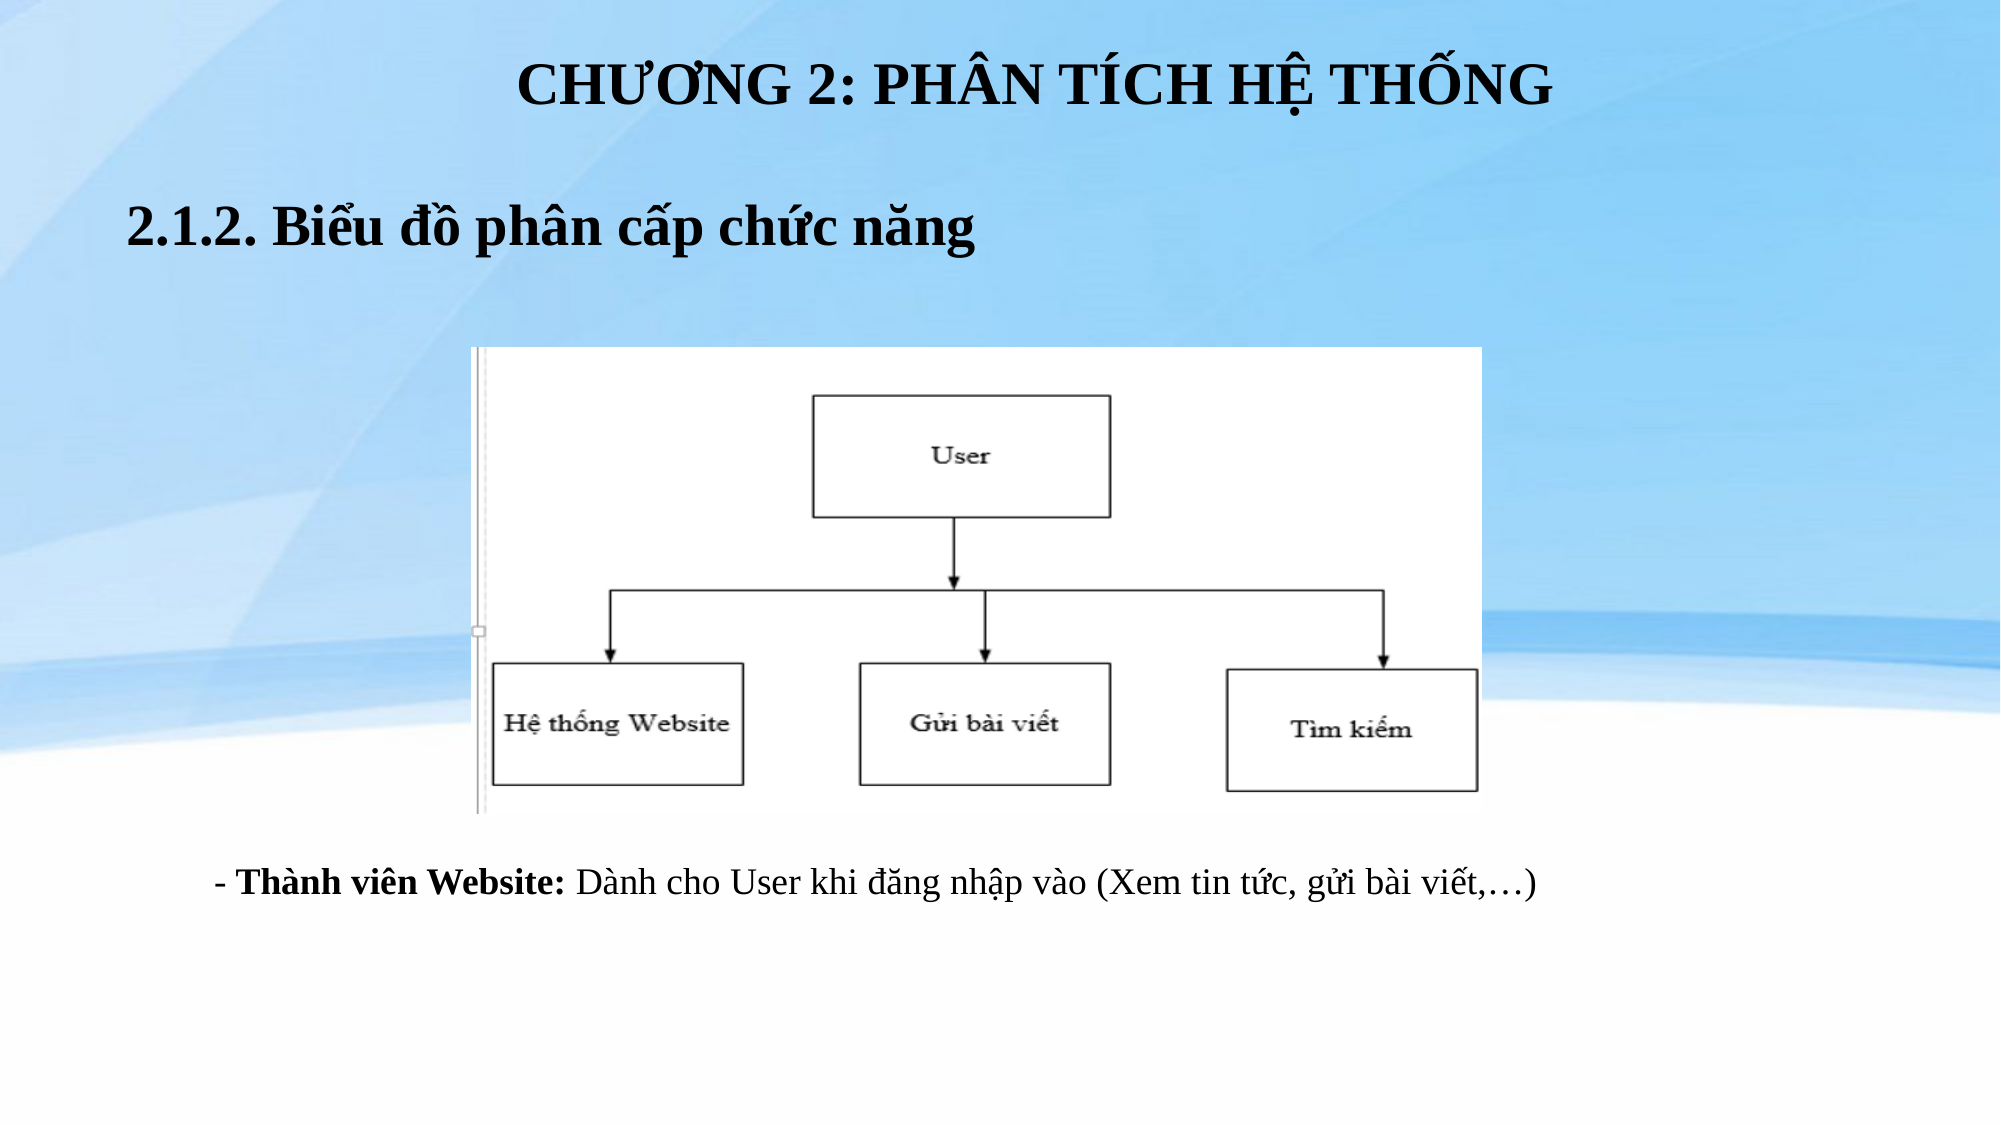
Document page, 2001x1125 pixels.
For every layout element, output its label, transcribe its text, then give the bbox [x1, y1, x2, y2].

text_box CHƯƠNG 2: PHÂN TÍCH HỆ THỐNG 2.1.2. Biểu đồ phân cấp chức năng [111, 36, 1960, 309]
picture [0, 0, 2001, 1125]
text_box - Thành viên Website: Dành cho User khi đăng nhập vào (Xem tin tức, gửi bài viết,…) [199, 478, 1846, 966]
